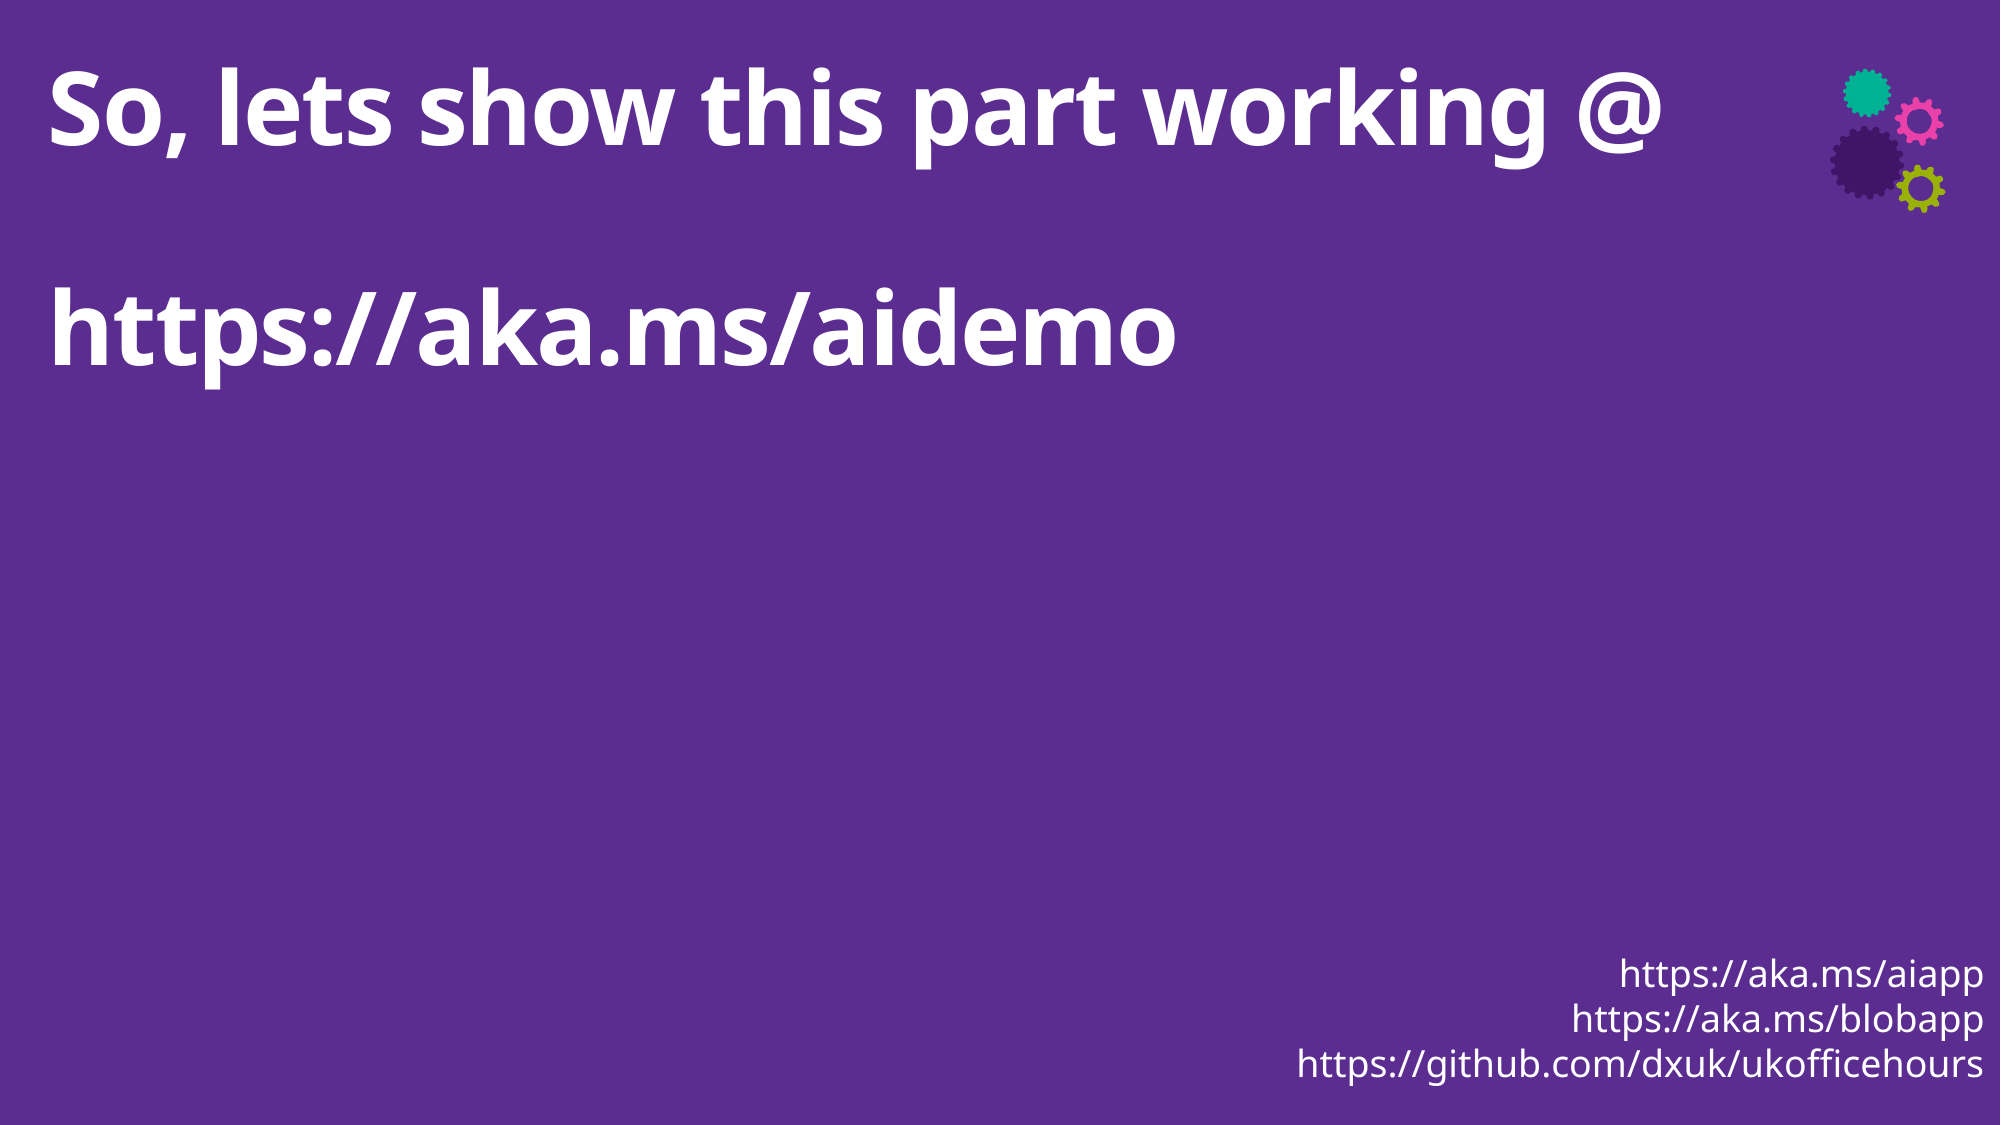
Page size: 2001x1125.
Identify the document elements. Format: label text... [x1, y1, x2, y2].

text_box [1829, 68, 1946, 214]
text_box https://aka.ms/aiapp https://aka.ms/blobapp https://github.com/dxuk/ukofficehours [1281, 942, 2000, 1093]
title So, lets show this part working @ https://aka.ms/aidemo [23, 42, 1983, 968]
text_box [191, 342, 1809, 490]
